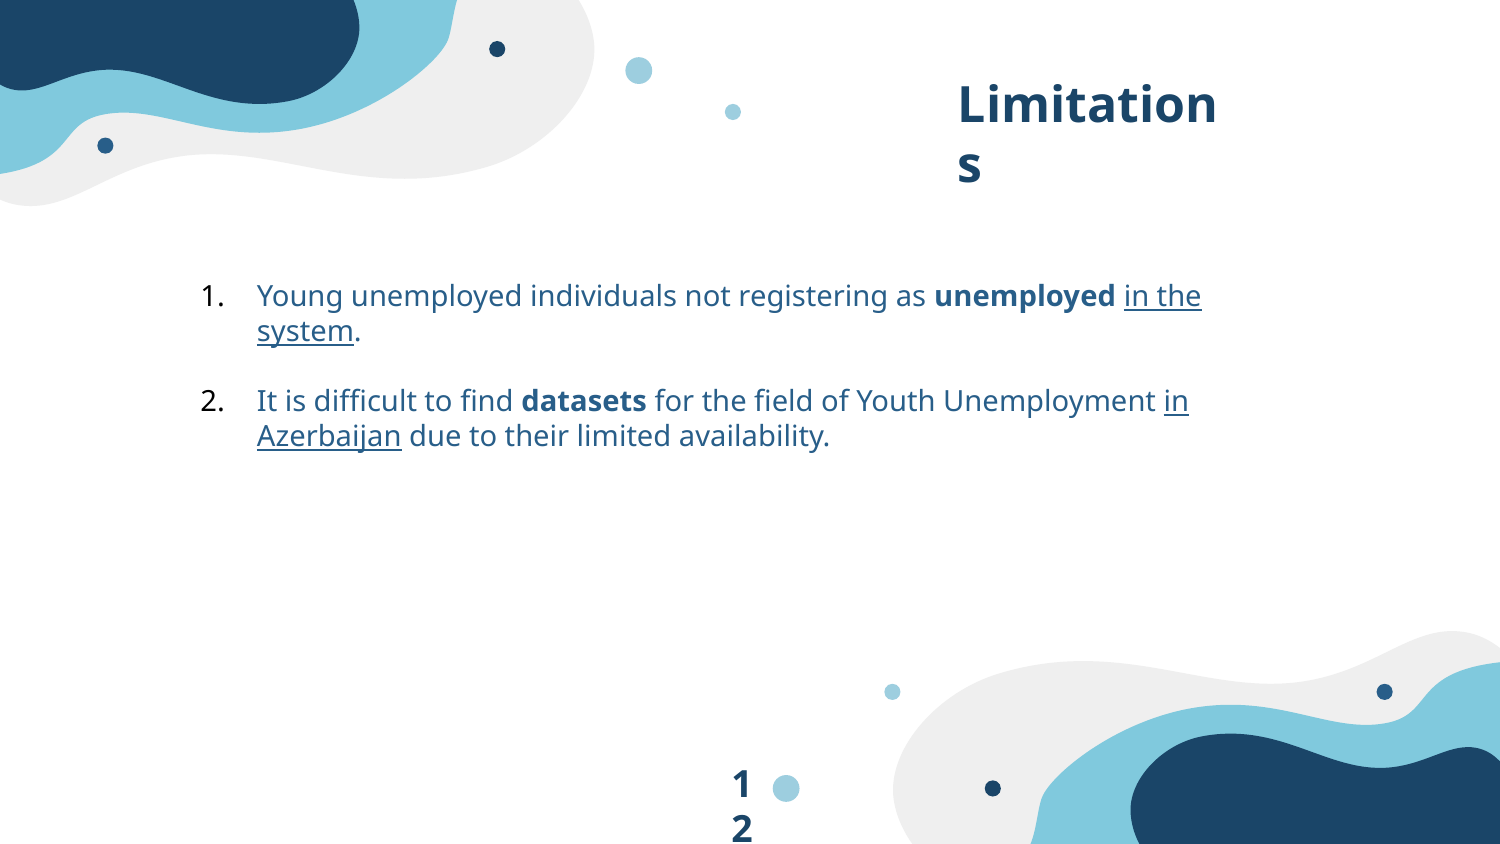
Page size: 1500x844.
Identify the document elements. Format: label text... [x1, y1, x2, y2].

text_box Young unemployed individuals not registering as unemployed in the system. It is difficult to find datasets for the field of Youth Unemployment in Azerbaijan due to their limited availability. [185, 269, 1248, 460]
text_box Limitations [943, 65, 1243, 201]
text_box 12 [716, 752, 784, 844]
